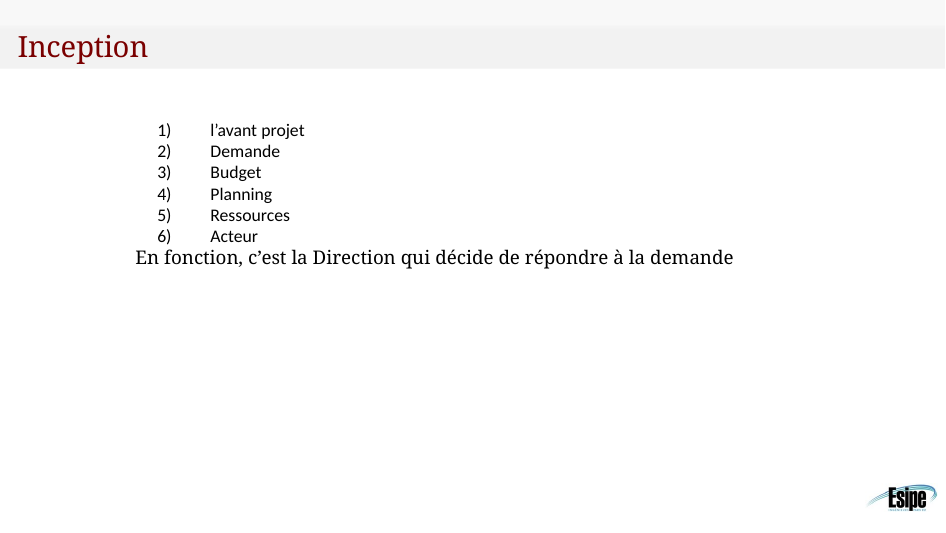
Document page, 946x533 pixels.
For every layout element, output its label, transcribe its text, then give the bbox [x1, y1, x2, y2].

list l’avant projet Demande Budget Planning Ressources Acteur En fonction, c’est la Direction qui décide de répondre à la demande [135, 118, 798, 271]
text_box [0, 0, 946, 69]
picture [865, 483, 938, 512]
